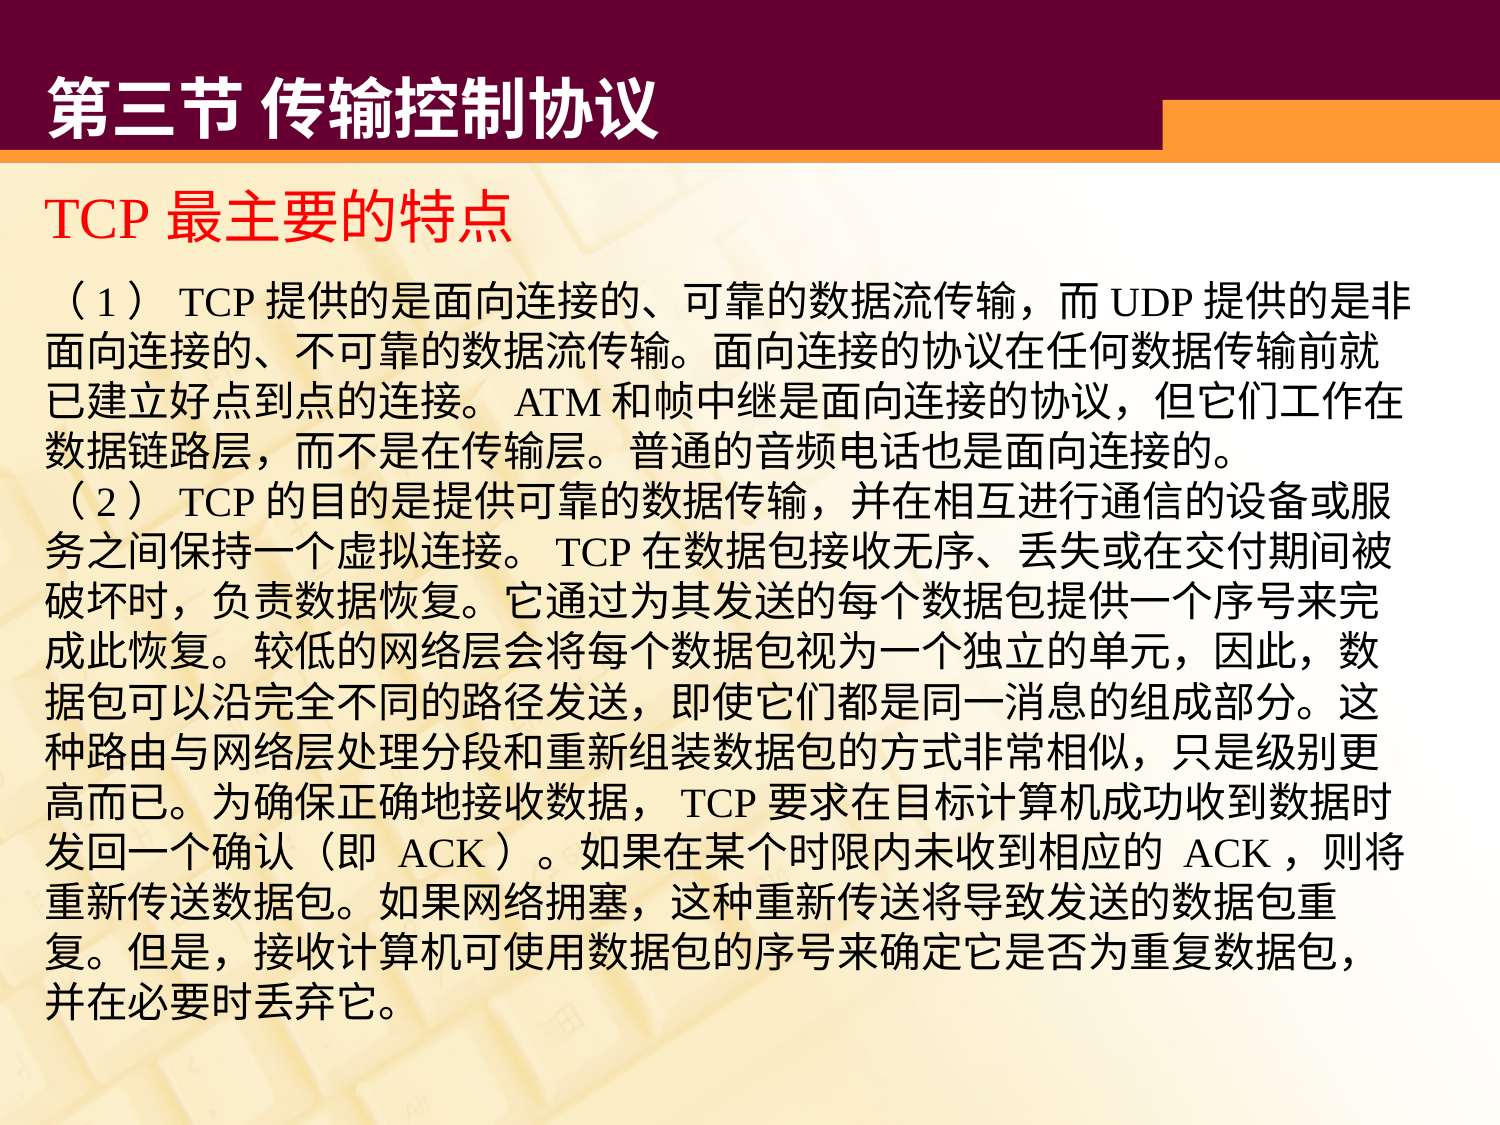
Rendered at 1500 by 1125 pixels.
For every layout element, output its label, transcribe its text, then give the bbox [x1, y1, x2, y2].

title 第三节 传输控制协议 [29, 50, 1338, 164]
list TCP最主要的特点 （1）TCP提供的是面向连接的、可靠的数据流传输，而UDP提供的是非面向连接的、不可靠的数据流传输。面向连接的协议在任何数据传输前就已建立好点到点的连接。ATM和帧中继是面向连接的协议，但它们工作在数据链路层，而不是在传输层。普通的音频电话也是面向连接的。 （2）TCP的目的是提供可靠的数据传输，并在相互进行通信的设备或服务之间保持一个虚拟连接。TCP在数据包接收无序、丢失或在交付期间被破坏时，负责数据恢复。它通过为其发送的每个数据包提供一个序号来完成此恢复。较低的网络层会将每个数据包视为一个独立的单元，因此，数据包可以沿完全不同的路径发送，即使它们都是同一消息的组成部分。这种路由与网络层处理分段和重新组装数据包的方式非常相似，只是级别更高而已。为确保正确地接收数据，TCP要求在目标计算机成功收到数据时发回一个确认（即 ACK）。如果在某个时限内未收到相应的 ACK，则将重新传送数据包。如果网络拥塞，这种重新传送将导致发送的数据包重复。但是，接收计算机可使用数据包的序号来确定它是否为重复数据包，并在必要时丢弃它。 [29, 172, 1436, 1059]
picture [0, 163, 1500, 1125]
